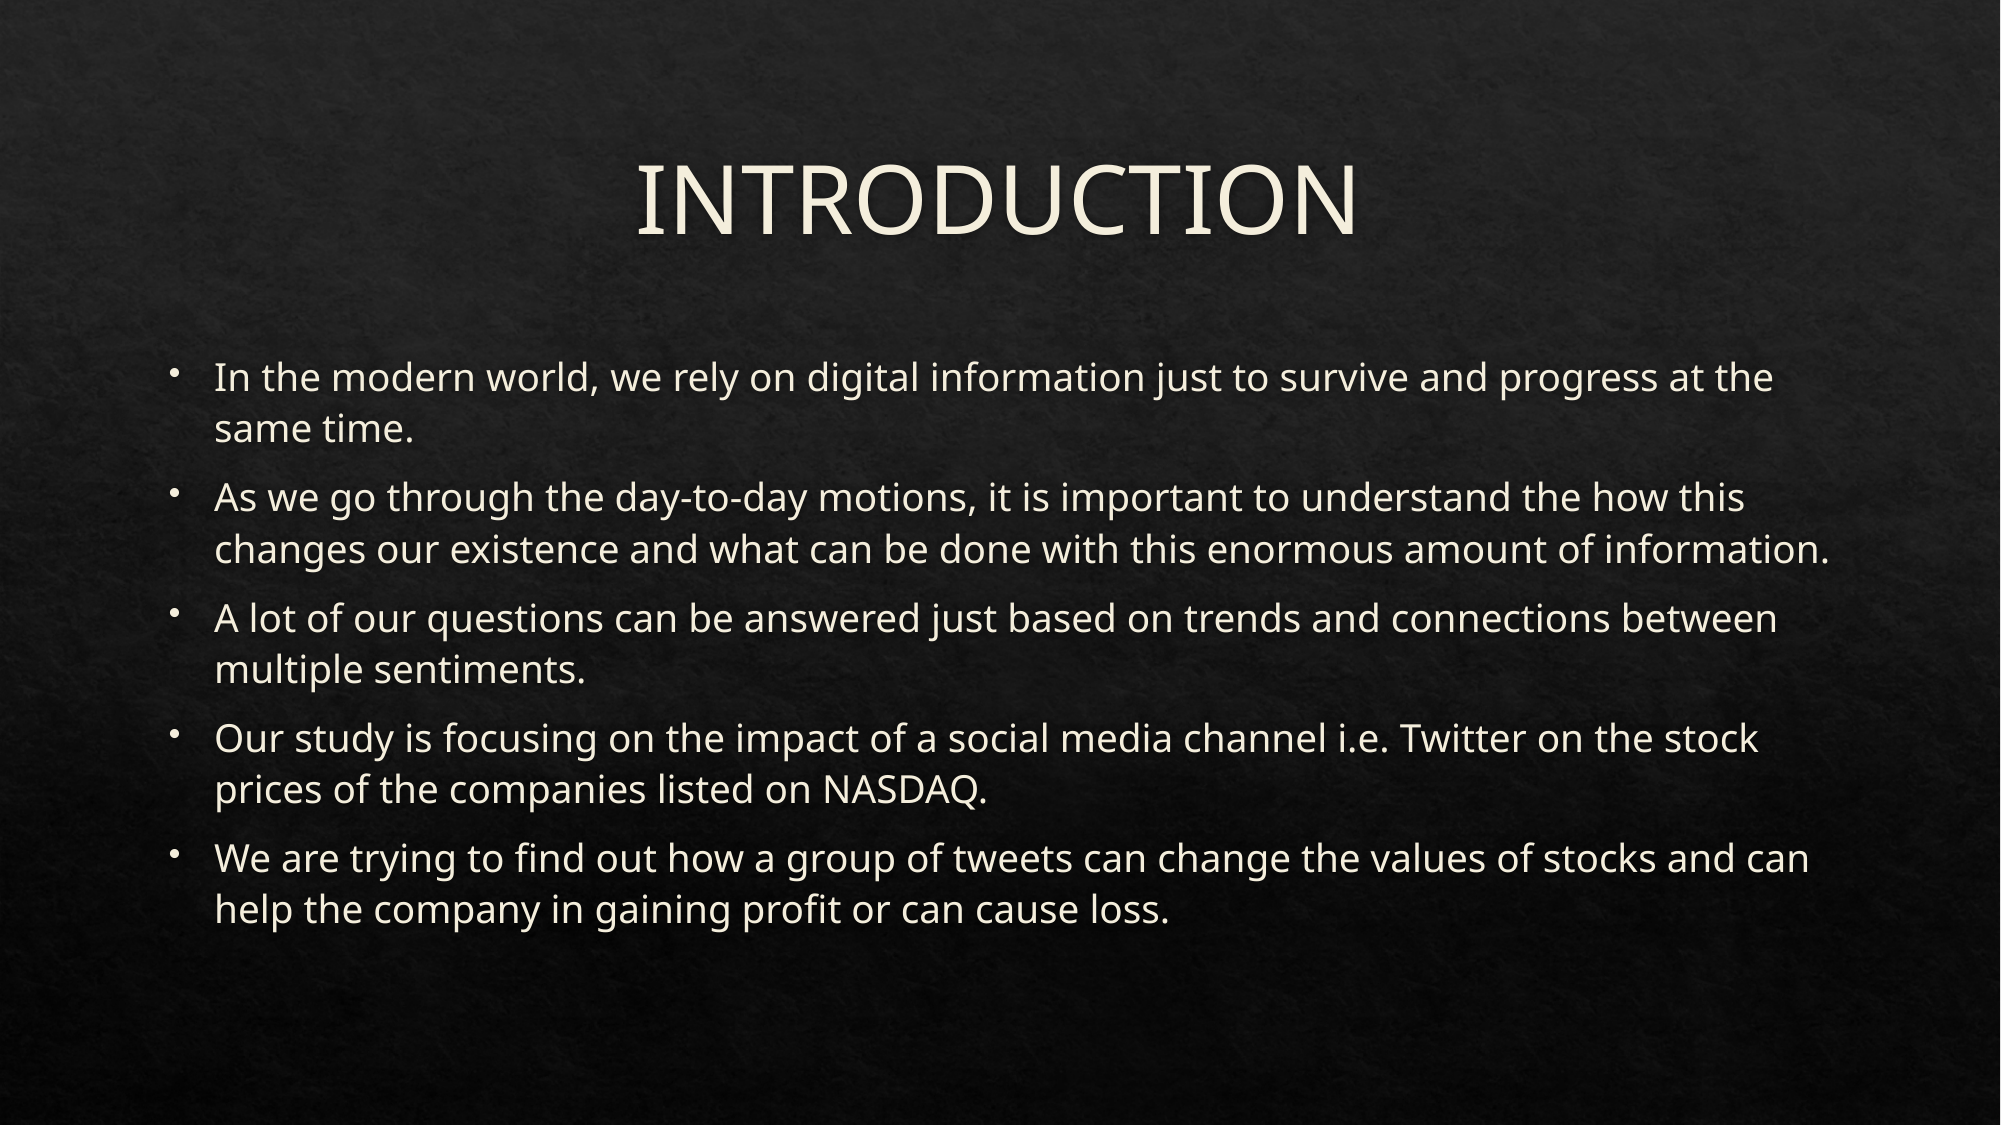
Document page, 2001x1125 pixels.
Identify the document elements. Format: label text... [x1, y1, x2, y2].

list In the modern world, we rely on digital information just to survive and progress at the same time. As we go through the day-to-day motions, it is important to understand the how this changes our existence and what can be done with this enormous amount of information. A lot of our questions can be answered just based on trends and connections between multiple sentiments. Our study is focusing on the impact of a social media channel i.e. Twitter on the stock prices of the companies listed on NASDAQ. We are trying to find out how a group of tweets can change the values of stocks and can help the company in gaining profit or can cause loss. [149, 340, 1849, 950]
title INTRODUCTION [149, 99, 1849, 307]
